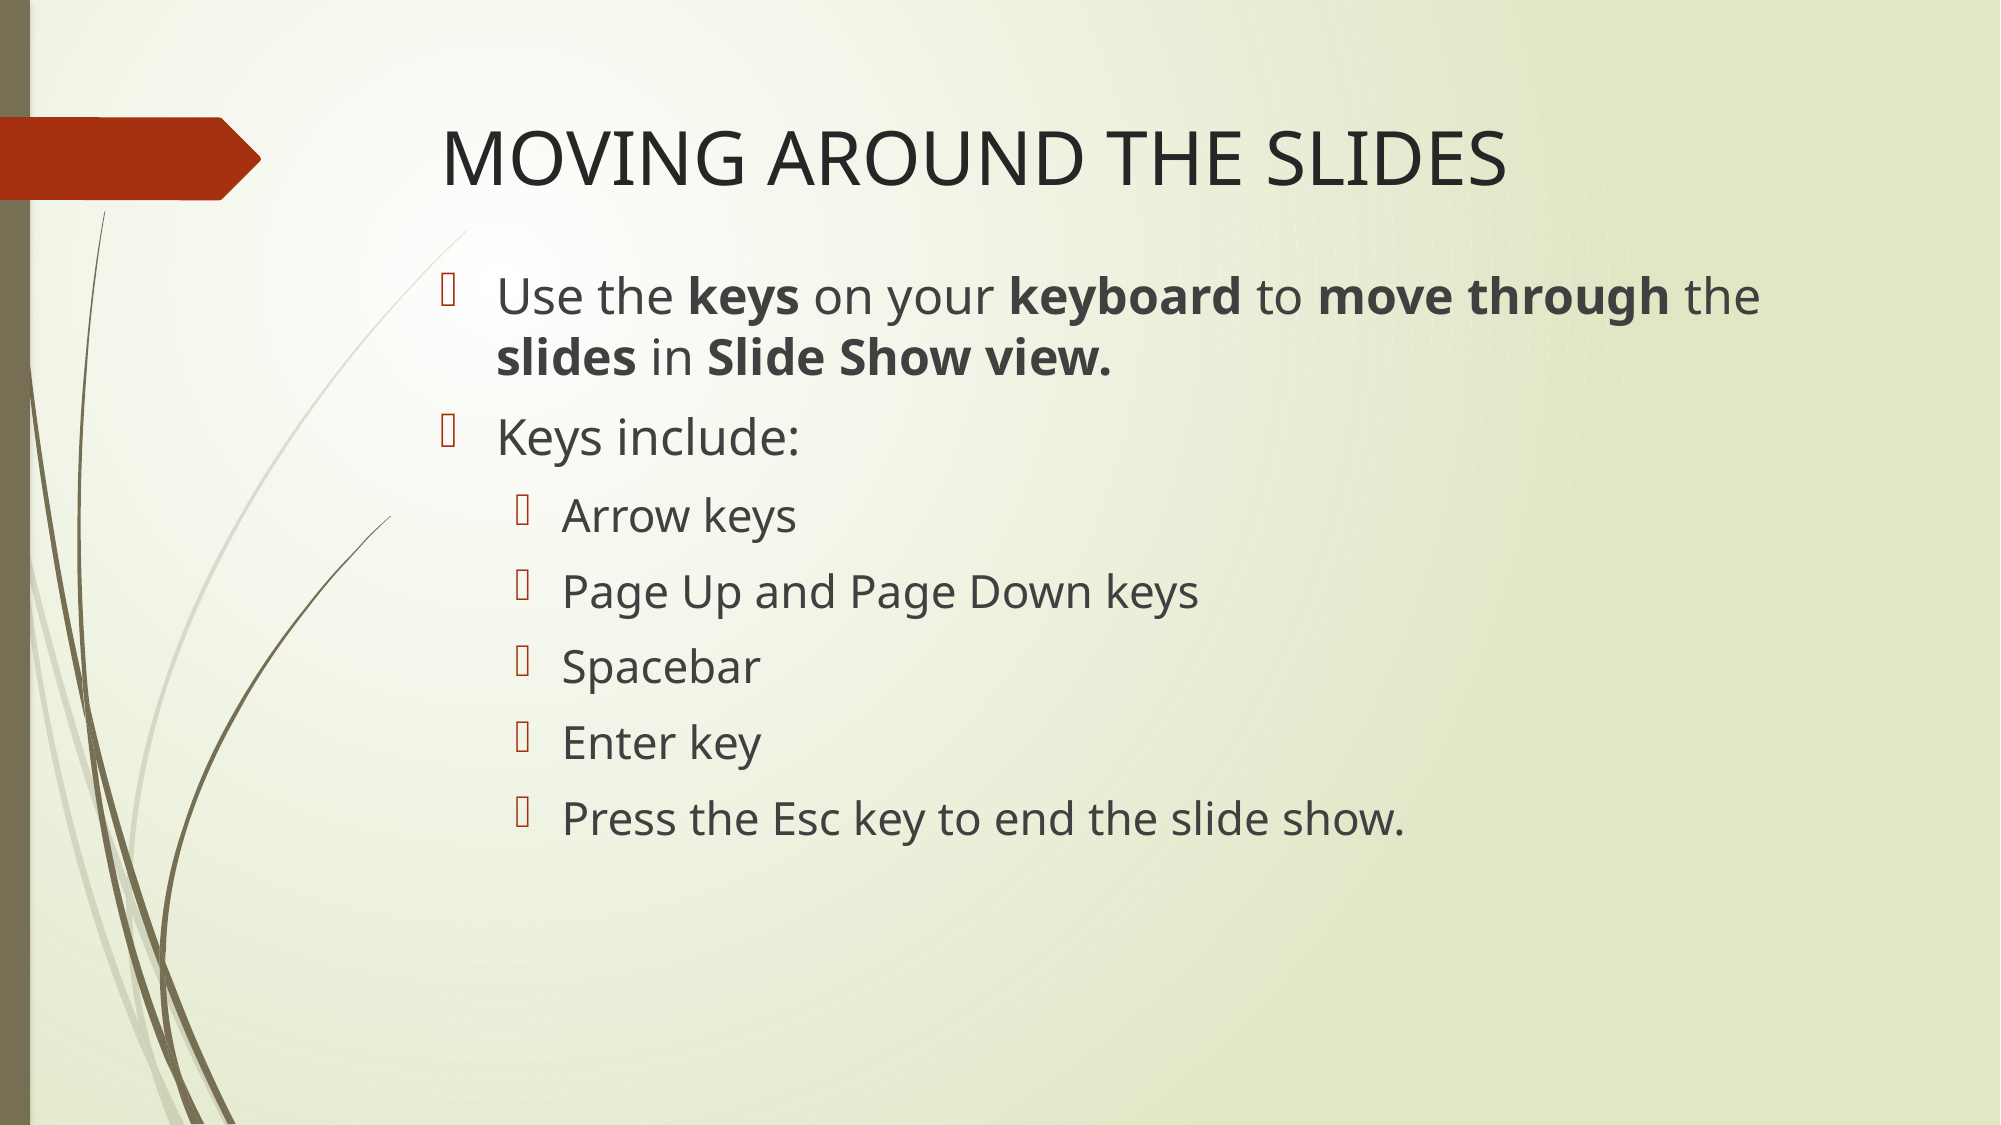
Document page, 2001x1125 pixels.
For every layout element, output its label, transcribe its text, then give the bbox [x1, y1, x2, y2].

title MOVING AROUND THE SLIDES [425, 102, 1888, 257]
list Use the keys on your keyboard to move through the slides in Slide Show view. Keys include: Arrow keys Page Up and Page Down keys Spacebar Enter key Press the Esc key to end the slide show. [424, 257, 1888, 970]
